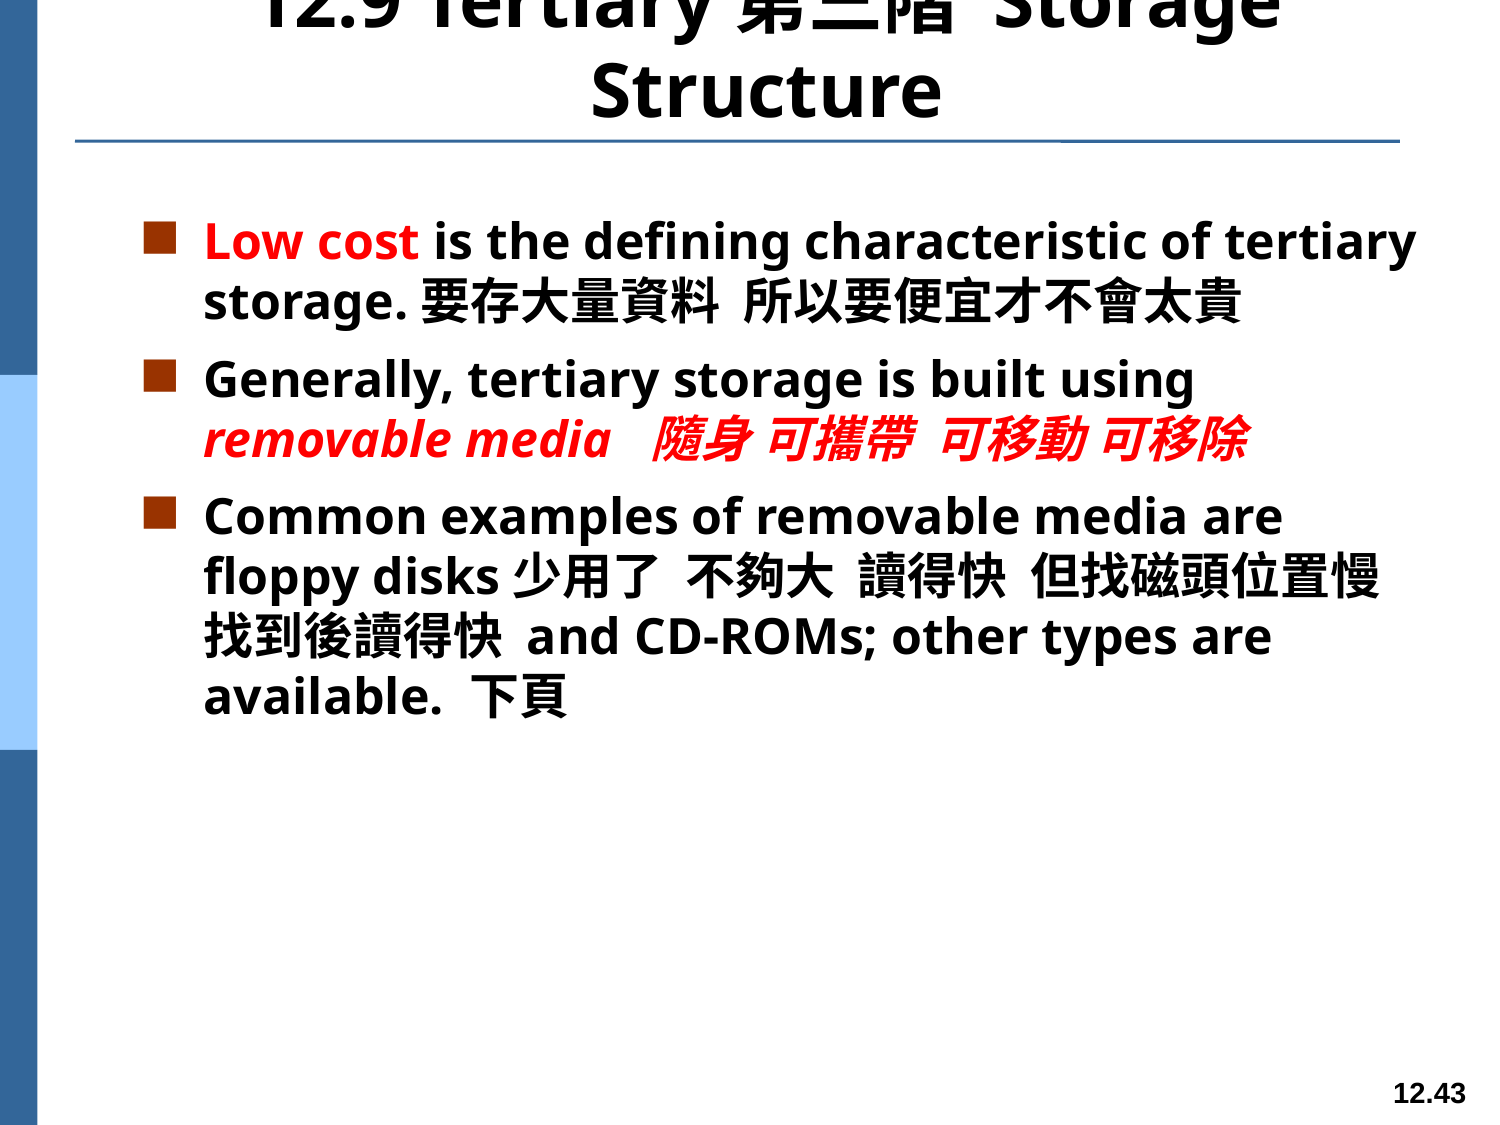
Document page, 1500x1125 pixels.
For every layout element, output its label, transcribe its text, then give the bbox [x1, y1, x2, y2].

list Low cost is the defining characteristic of tertiary storage.要存大量資料 所以要便宜才不會太貴 Generally, tertiary storage is built using removable media 隨身 可攜帶 可移動 可移除 Common examples of removable media are floppy disks少用了 不夠大 讀得快 但找磁頭位置慢 找到後讀得快 and CD-ROMs; other types are available. 下頁 [132, 202, 1444, 946]
title 12.9 Tertiary第三階 Storage Structure [92, 45, 1443, 141]
